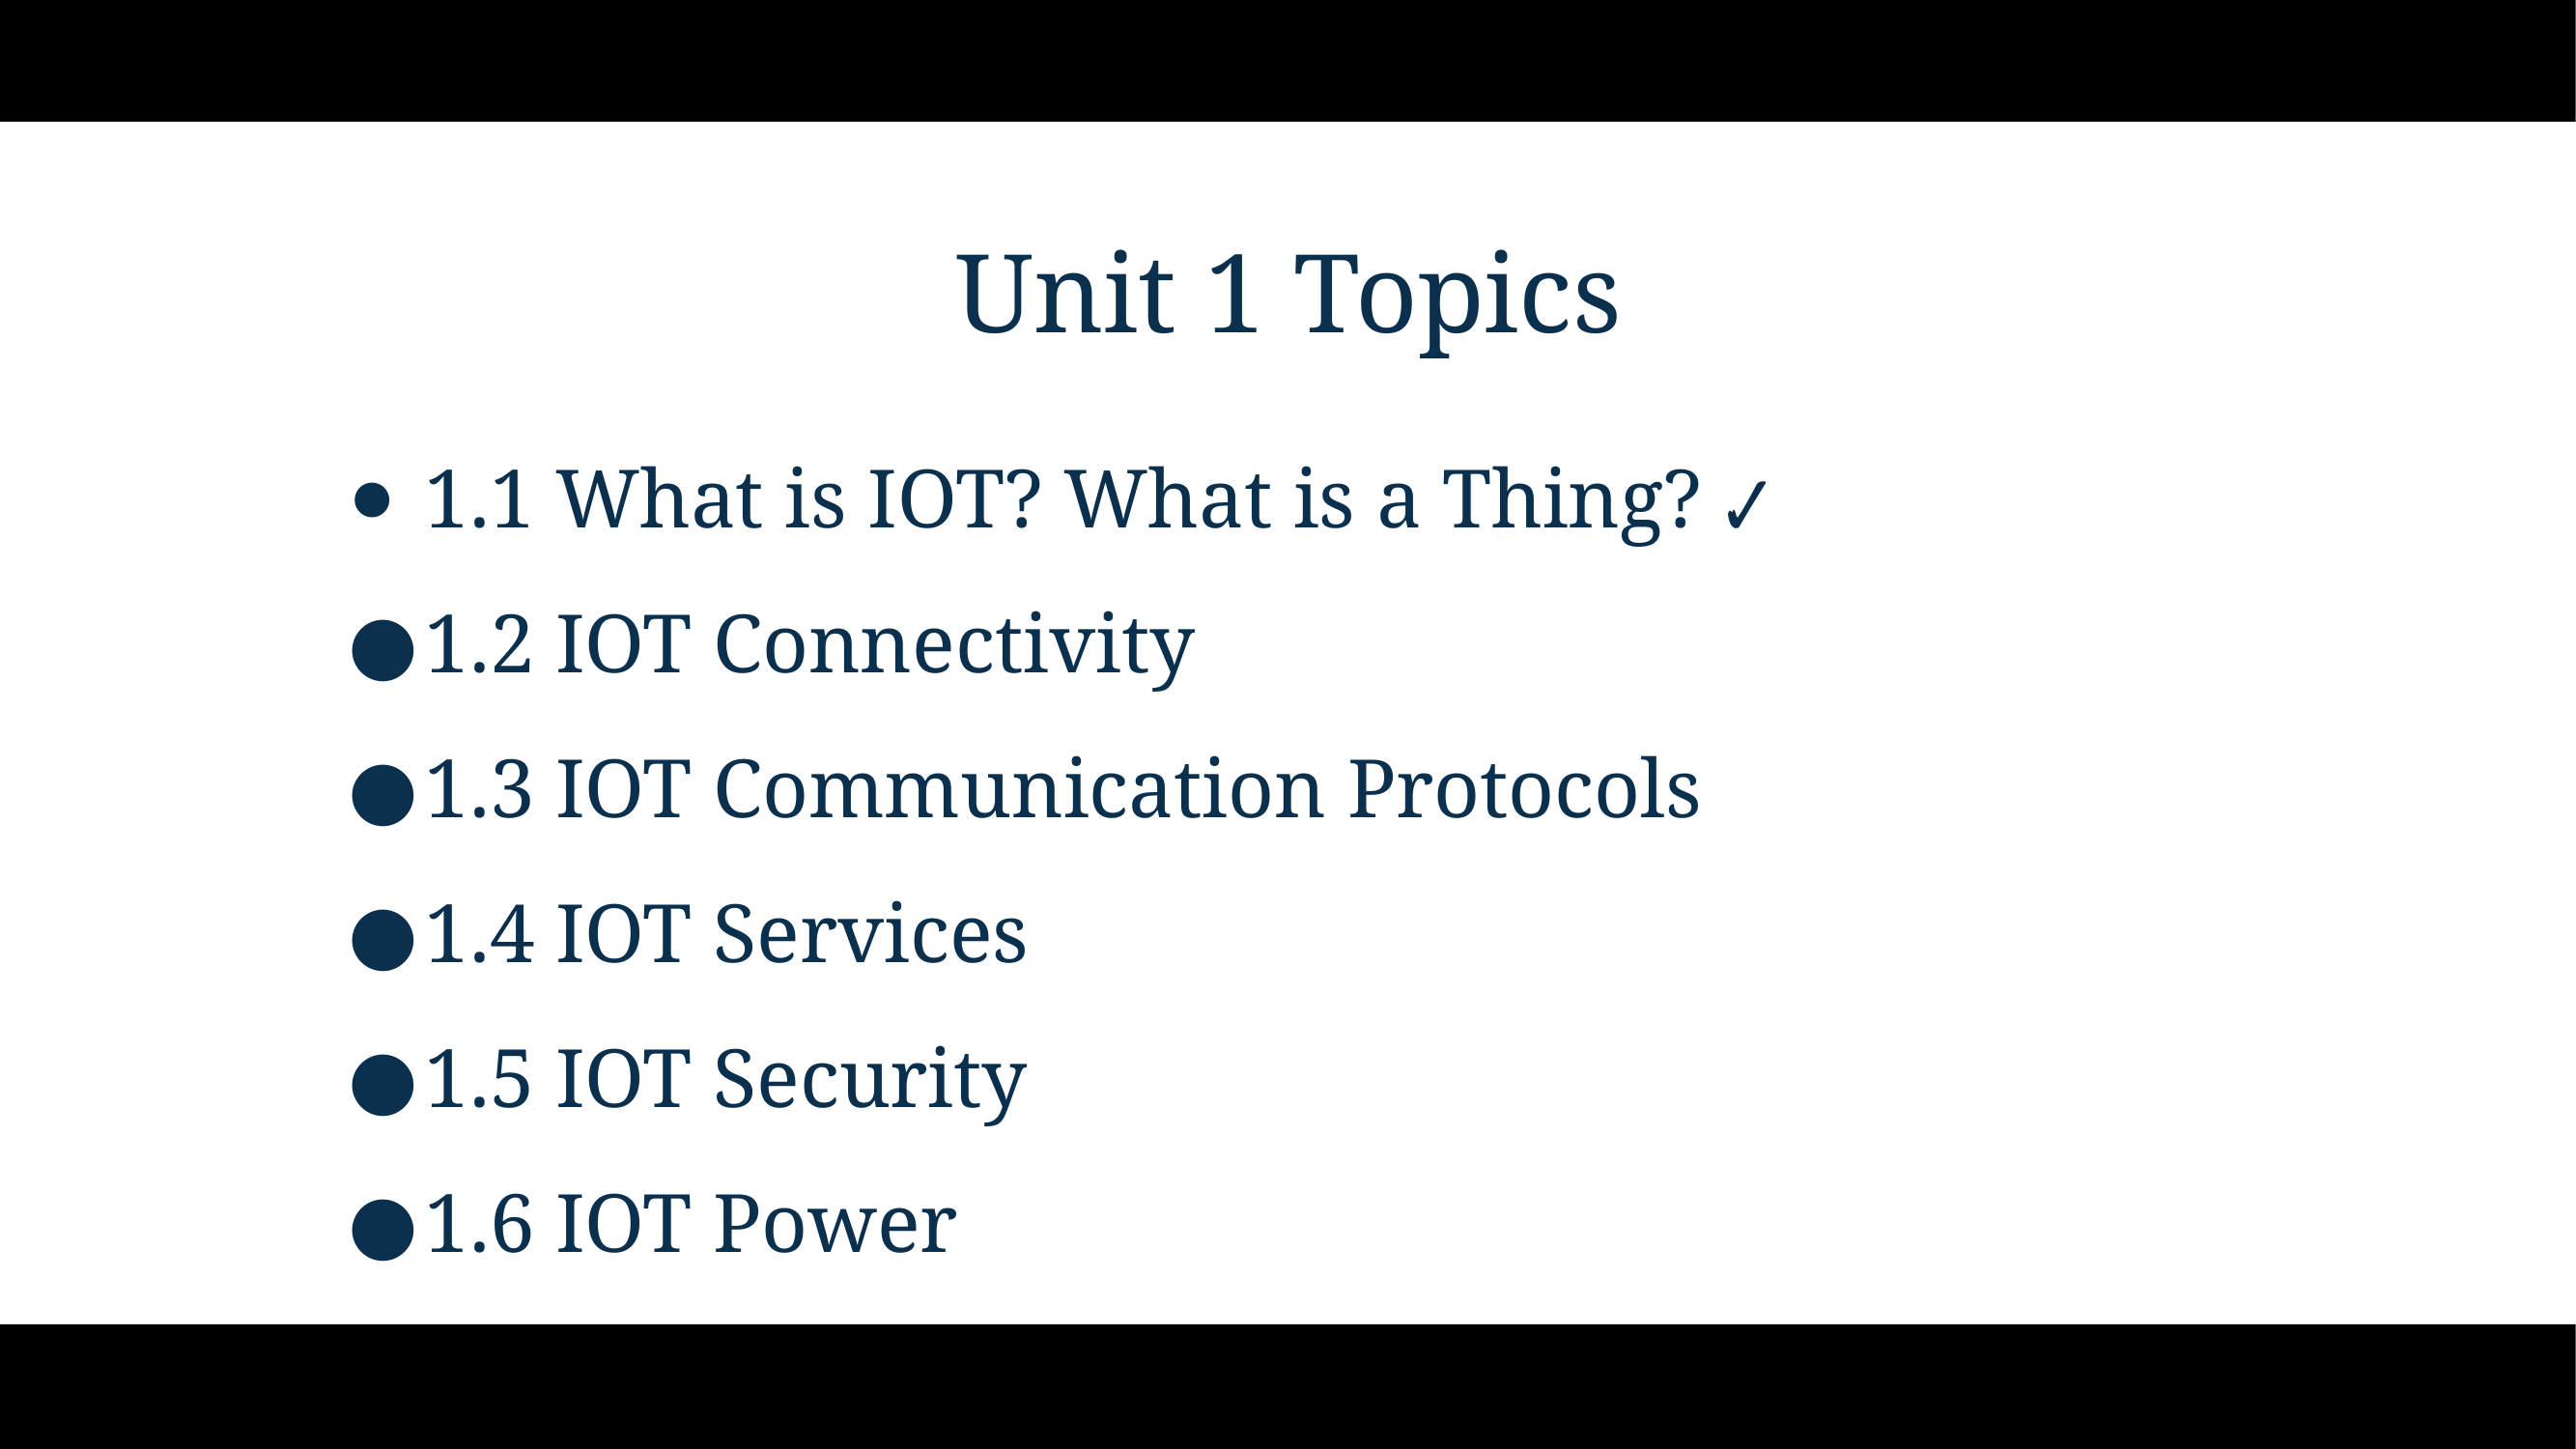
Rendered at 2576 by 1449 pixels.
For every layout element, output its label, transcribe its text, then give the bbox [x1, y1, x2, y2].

title Unit 1 Topics [184, 202, 2393, 370]
text_box 1.1 What is IOT? What is a Thing? ✔ 1.2 IOT Connectivity 1.3 IOT Communication Protocols 1.4 IOT Services 1.5 IOT Security 1.6 IOT Power [261, 384, 2317, 1289]
